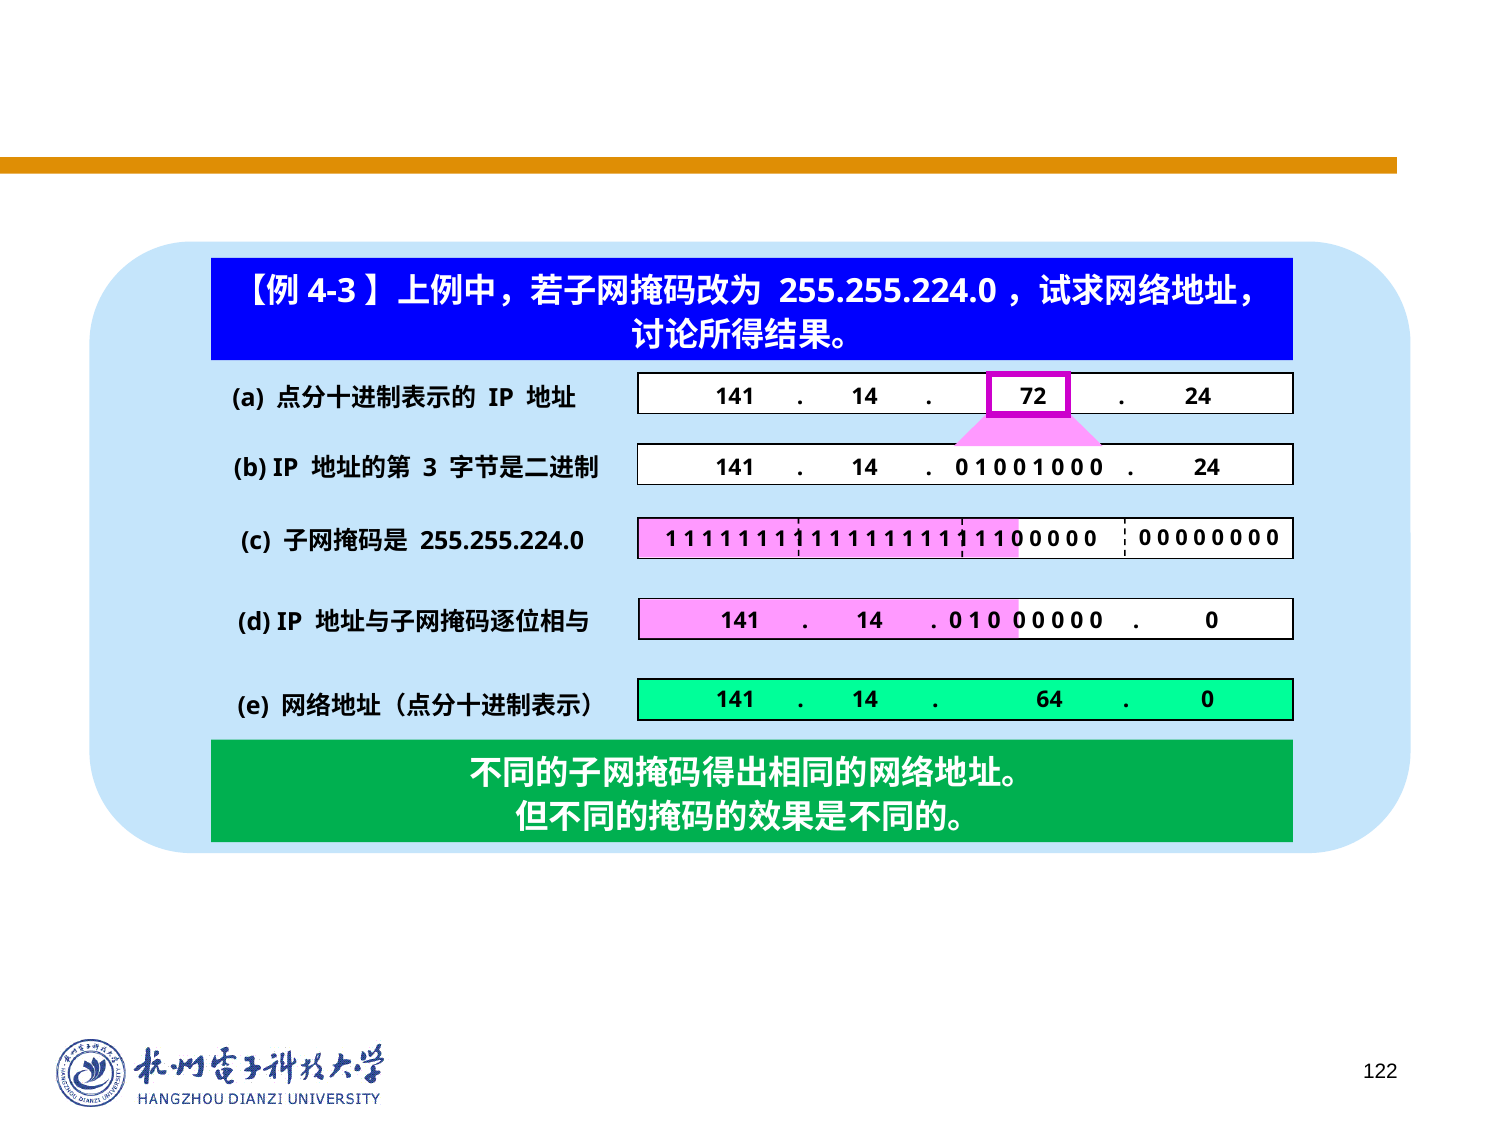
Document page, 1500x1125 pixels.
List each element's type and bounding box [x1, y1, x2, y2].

text_box [88, 240, 1412, 855]
picture [55, 1025, 407, 1125]
